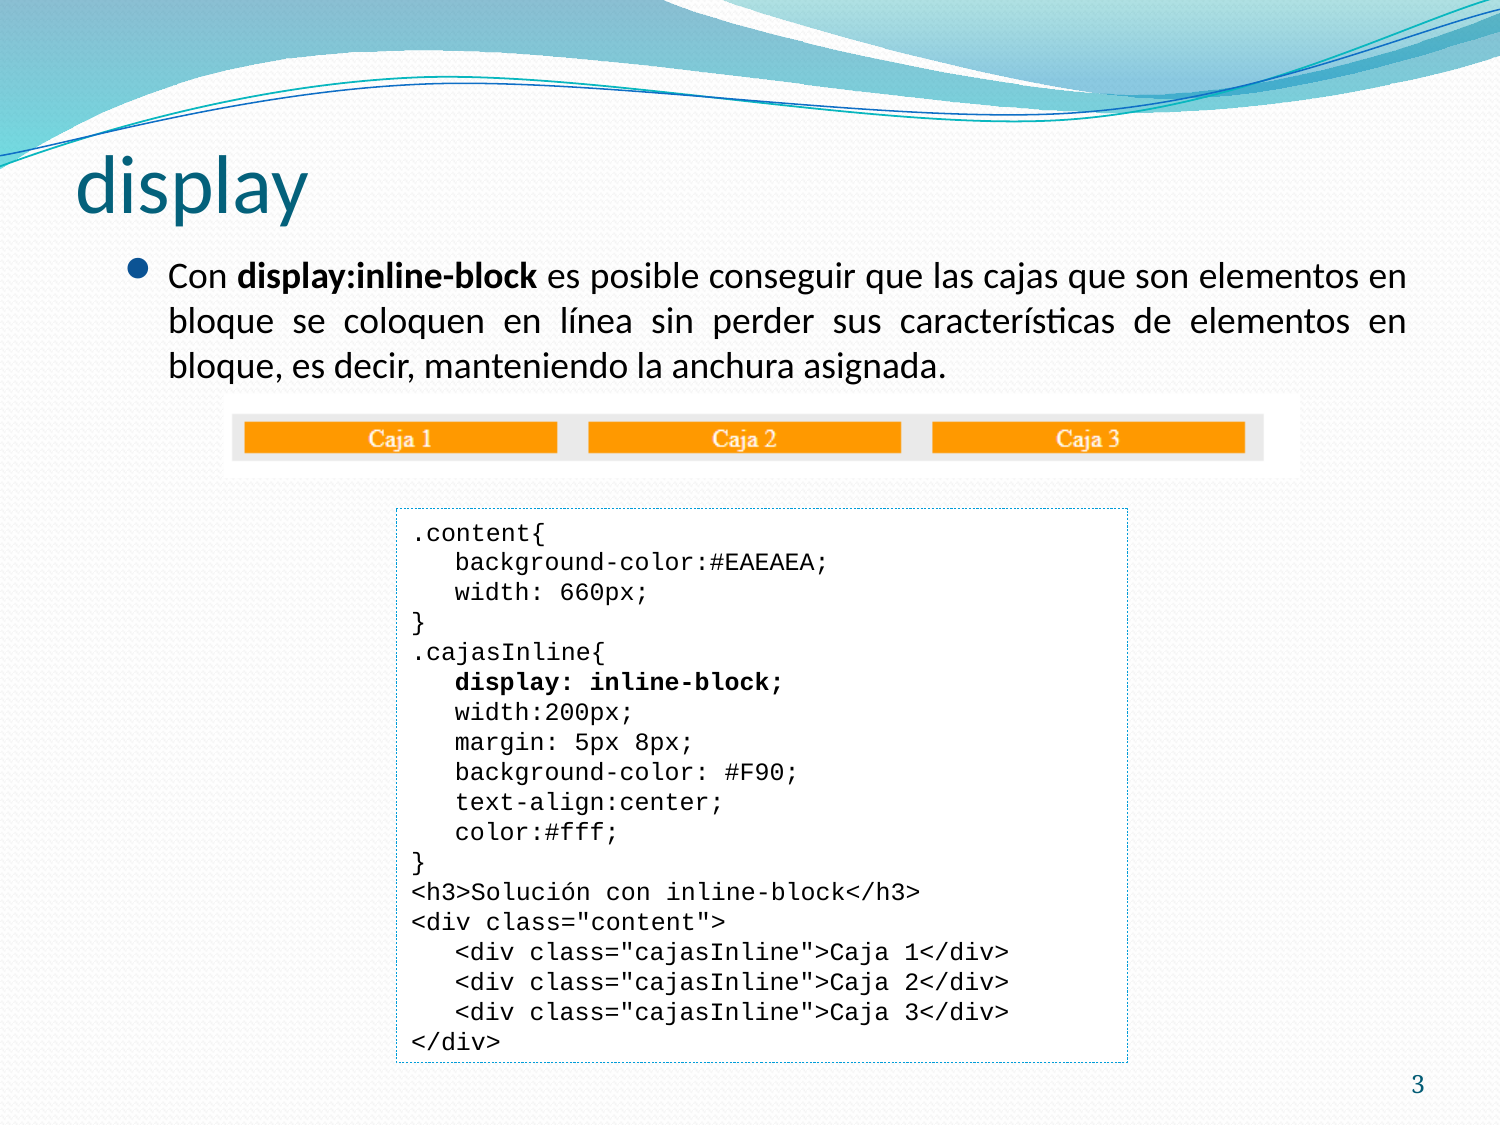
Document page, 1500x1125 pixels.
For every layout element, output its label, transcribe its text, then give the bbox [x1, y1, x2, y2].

text_box .content{ background-color:#EAEAEA; width: 660px; } .cajasInline{ display: inline-block; width:200px; margin: 5px 8px; background-color: #F90; text-align:center; color:#fff; } <h3>Solución con inline-block</h3> <div class="content"> <div class="cajasInline">Caja 1</div> <div class="cajasInline">Caja 2</div> <div class="cajasInline">Caja 3</div> </div> [394, 506, 1129, 1064]
slide_number 3 [1299, 1042, 1425, 1103]
picture [223, 394, 1301, 478]
title display [75, 42, 1471, 231]
list Con display:inline-block es posible conseguir que las cajas que son elementos en bloque se coloquen en línea sin perder sus características de elementos en bloque, es decir, manteniendo la anchura asignada. [64, 243, 1424, 1059]
table_header Descripción [216, 395, 1307, 489]
